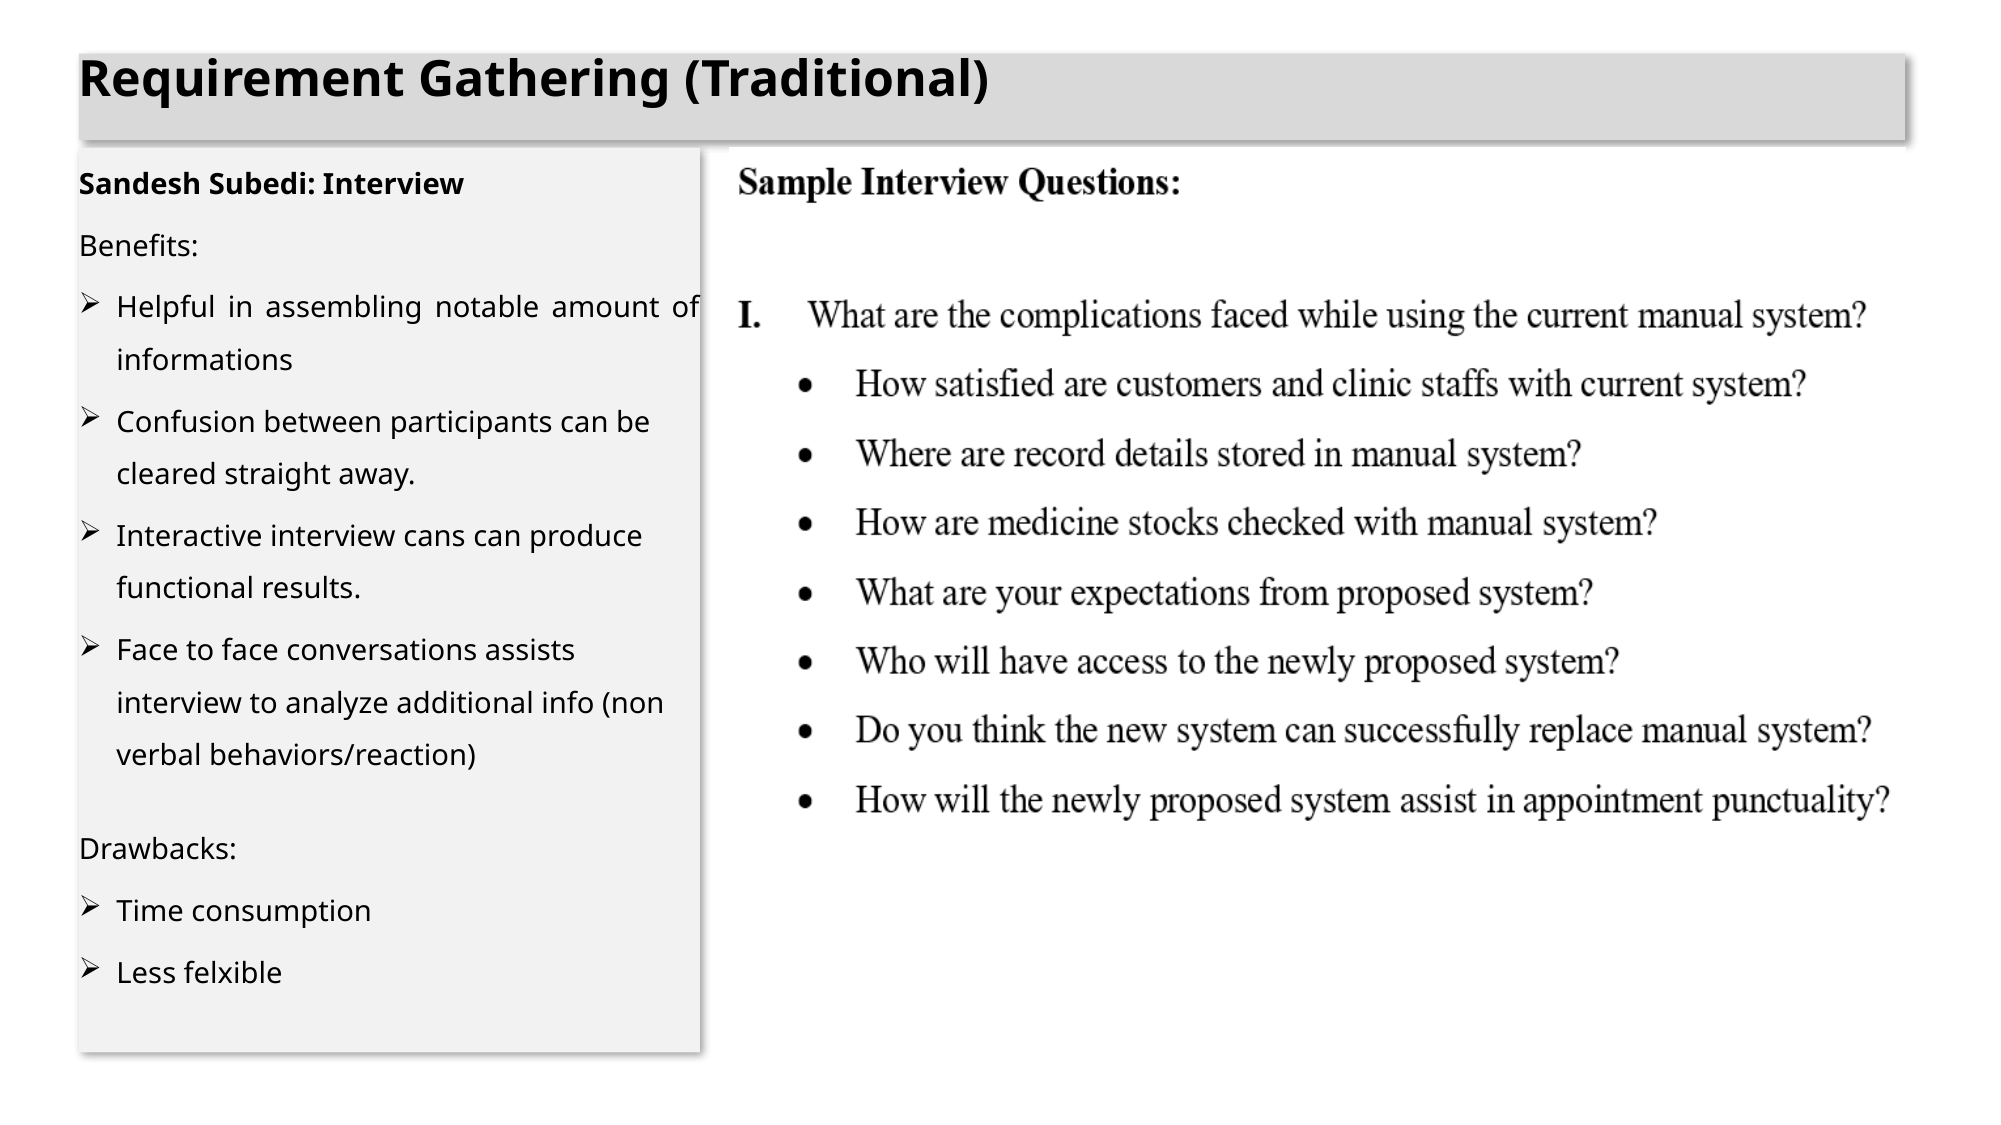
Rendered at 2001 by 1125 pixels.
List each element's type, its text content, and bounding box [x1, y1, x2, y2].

picture [729, 147, 1906, 870]
text_box Requirement Gathering (Traditional) [78, 53, 1906, 141]
text_box Sandesh Subedi: Interview Benefits: Helpful in assembling notable amount of informations Confusion between participants can be cleared straight away. Interactive interview cans can produce functional results. Face to face conversations assists interview to analyze additional info (non verbal behaviors/reaction) Drawbacks: Time consumption Less felxible [78, 147, 700, 1053]
